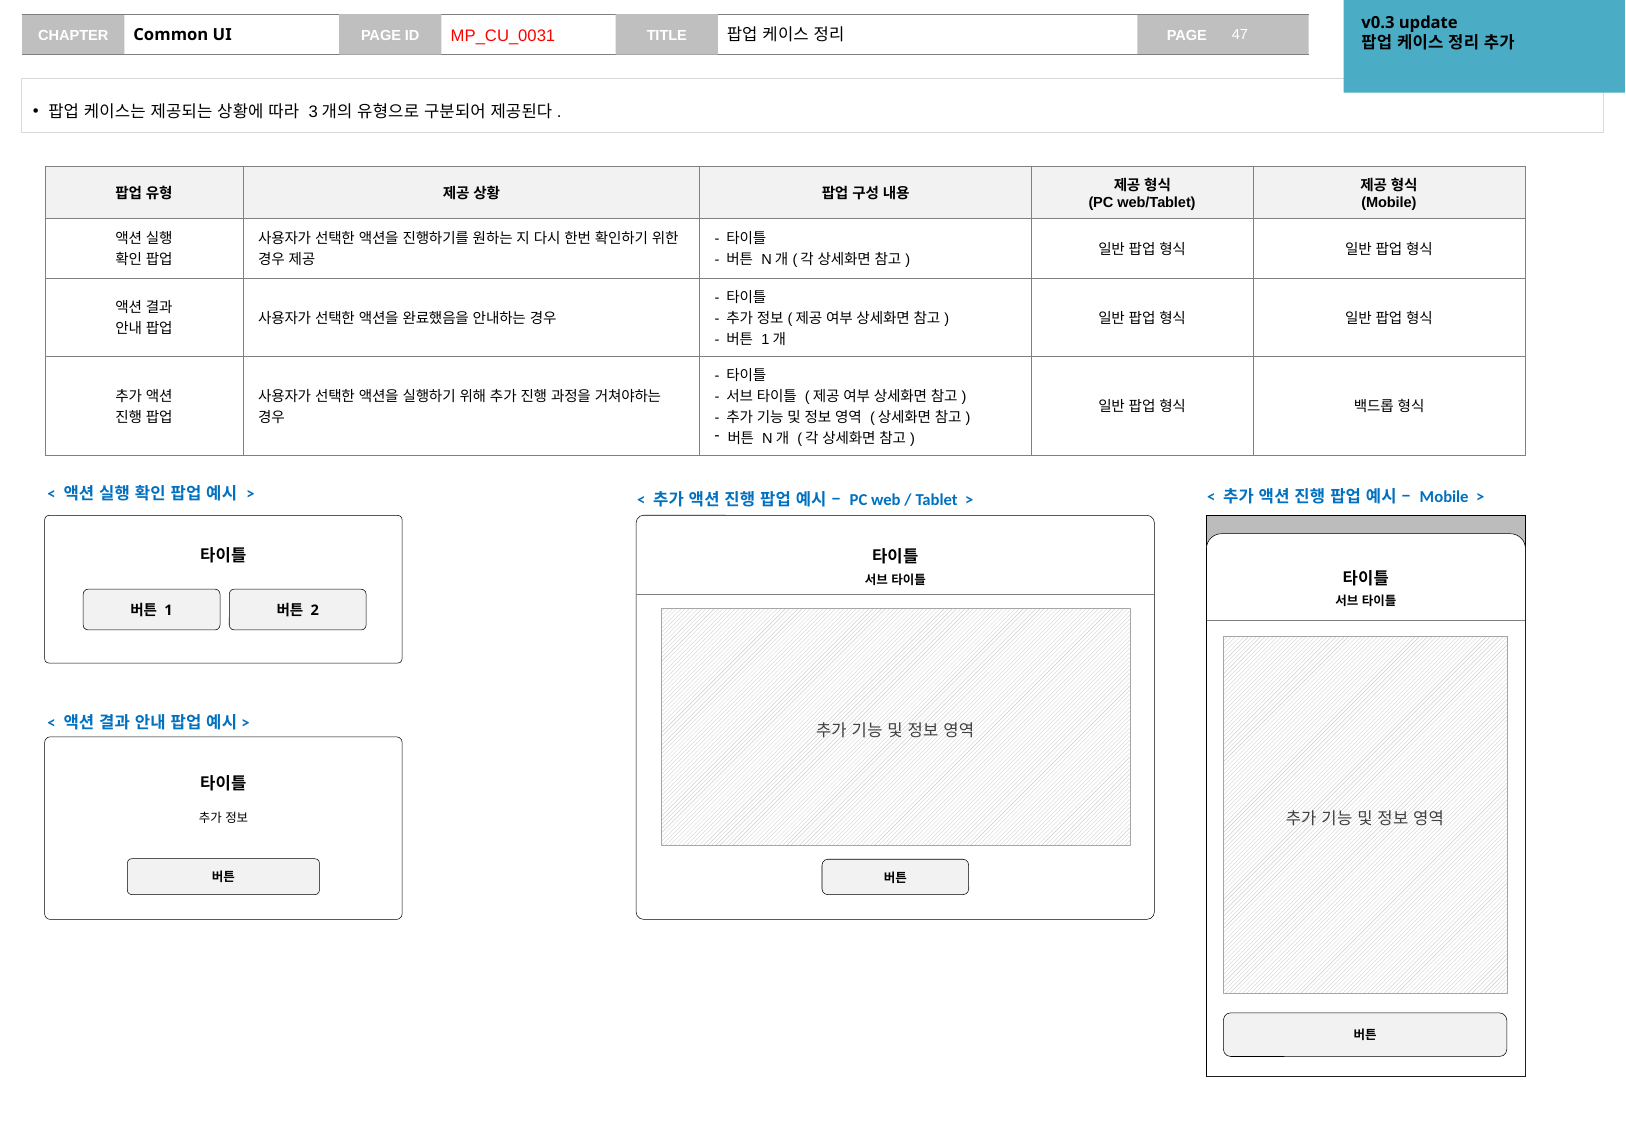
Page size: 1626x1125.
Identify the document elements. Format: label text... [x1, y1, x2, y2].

text_box < 액션 실행 확인 팝업 예시 > [47, 482, 475, 504]
table_cell 사용자가 선택한 액션을 진행하기를 원하는 지 다시 한번 확인하기 위한 경우 제공 [244, 219, 699, 278]
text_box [44, 736, 403, 920]
text_box 타이틀 [872, 545, 919, 566]
text_box 추가 기능 및 정보 영역 [660, 608, 1130, 846]
table_cell 일반 팝업 형식 [1032, 279, 1253, 356]
table_header 제공 형식 (PC web/Tablet) [1032, 167, 1253, 218]
table_cell 일반 팝업 형식 [1254, 219, 1525, 278]
text_box < 추가 액션 진행 팝업 예시 – Mobile > [1207, 488, 1526, 504]
table_header 팝업 구성 내용 [700, 167, 1031, 218]
table_cell 사용자가 선택한 액션을 완료했음을 안내하는 경우 [244, 279, 699, 356]
list 팝업 케이스 정리 [717, 16, 1138, 53]
table_cell 액션 결과 안내 팝업 [46, 279, 243, 356]
table_cell - 타이틀 - 버튼 N개(각 상세화면 참고) [700, 219, 1031, 278]
table_cell 일반 팝업 형식 [1032, 219, 1253, 278]
text_box [636, 599, 1155, 920]
table_cell 일반 팝업 형식 [1254, 279, 1525, 356]
table_header 제공 상황 [244, 167, 699, 218]
text_box 버튼 [821, 859, 969, 895]
table_cell 액션 실행 확인 팝업 [46, 219, 243, 278]
list MP_CU_0031 [441, 16, 616, 53]
title Common UI [124, 16, 339, 53]
table_cell - 타이틀 - 추가 정보(제공 여부 상세화면 참고) - 버튼 1개 [700, 279, 1031, 356]
text_box < 추가 액션 진행 팝업 예시 – PC web / Tablet > [637, 488, 1064, 510]
table_cell 백드롭 형식 [1254, 357, 1525, 455]
table_cell 사용자가 선택한 액션을 실행하기 위해 추가 진행 과정을 거쳐야하는 경우 [244, 357, 699, 455]
text_box v0.3 update 팝업 케이스 정리 추가 [1343, 0, 1625, 93]
table_header 제공 형식 (Mobile) [1254, 167, 1525, 218]
table_cell 추가 액션 진행 팝업 [46, 357, 243, 455]
text_box [636, 515, 1155, 593]
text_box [1206, 621, 1526, 1077]
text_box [44, 515, 403, 664]
text_box 팝업 케이스는 제공되는 상황에 따라 3개의 유형으로 구분되어 제공된다. [21, 78, 1604, 133]
table_cell 일반 팝업 형식 [1032, 357, 1253, 455]
table_header 팝업 유형 [46, 167, 243, 218]
text_box 서브 타이틀 [864, 571, 926, 587]
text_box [1206, 515, 1526, 620]
table_cell - 타이틀 - 서브 타이틀 (제공 여부 상세화면 참고) - 추가 기능 및 정보 영역 (상세화면 참고) 버튼 N개 (각 상세화면 참고) [700, 357, 1031, 455]
text_box < 액션 결과 안내 팝업 예시> [47, 711, 475, 733]
